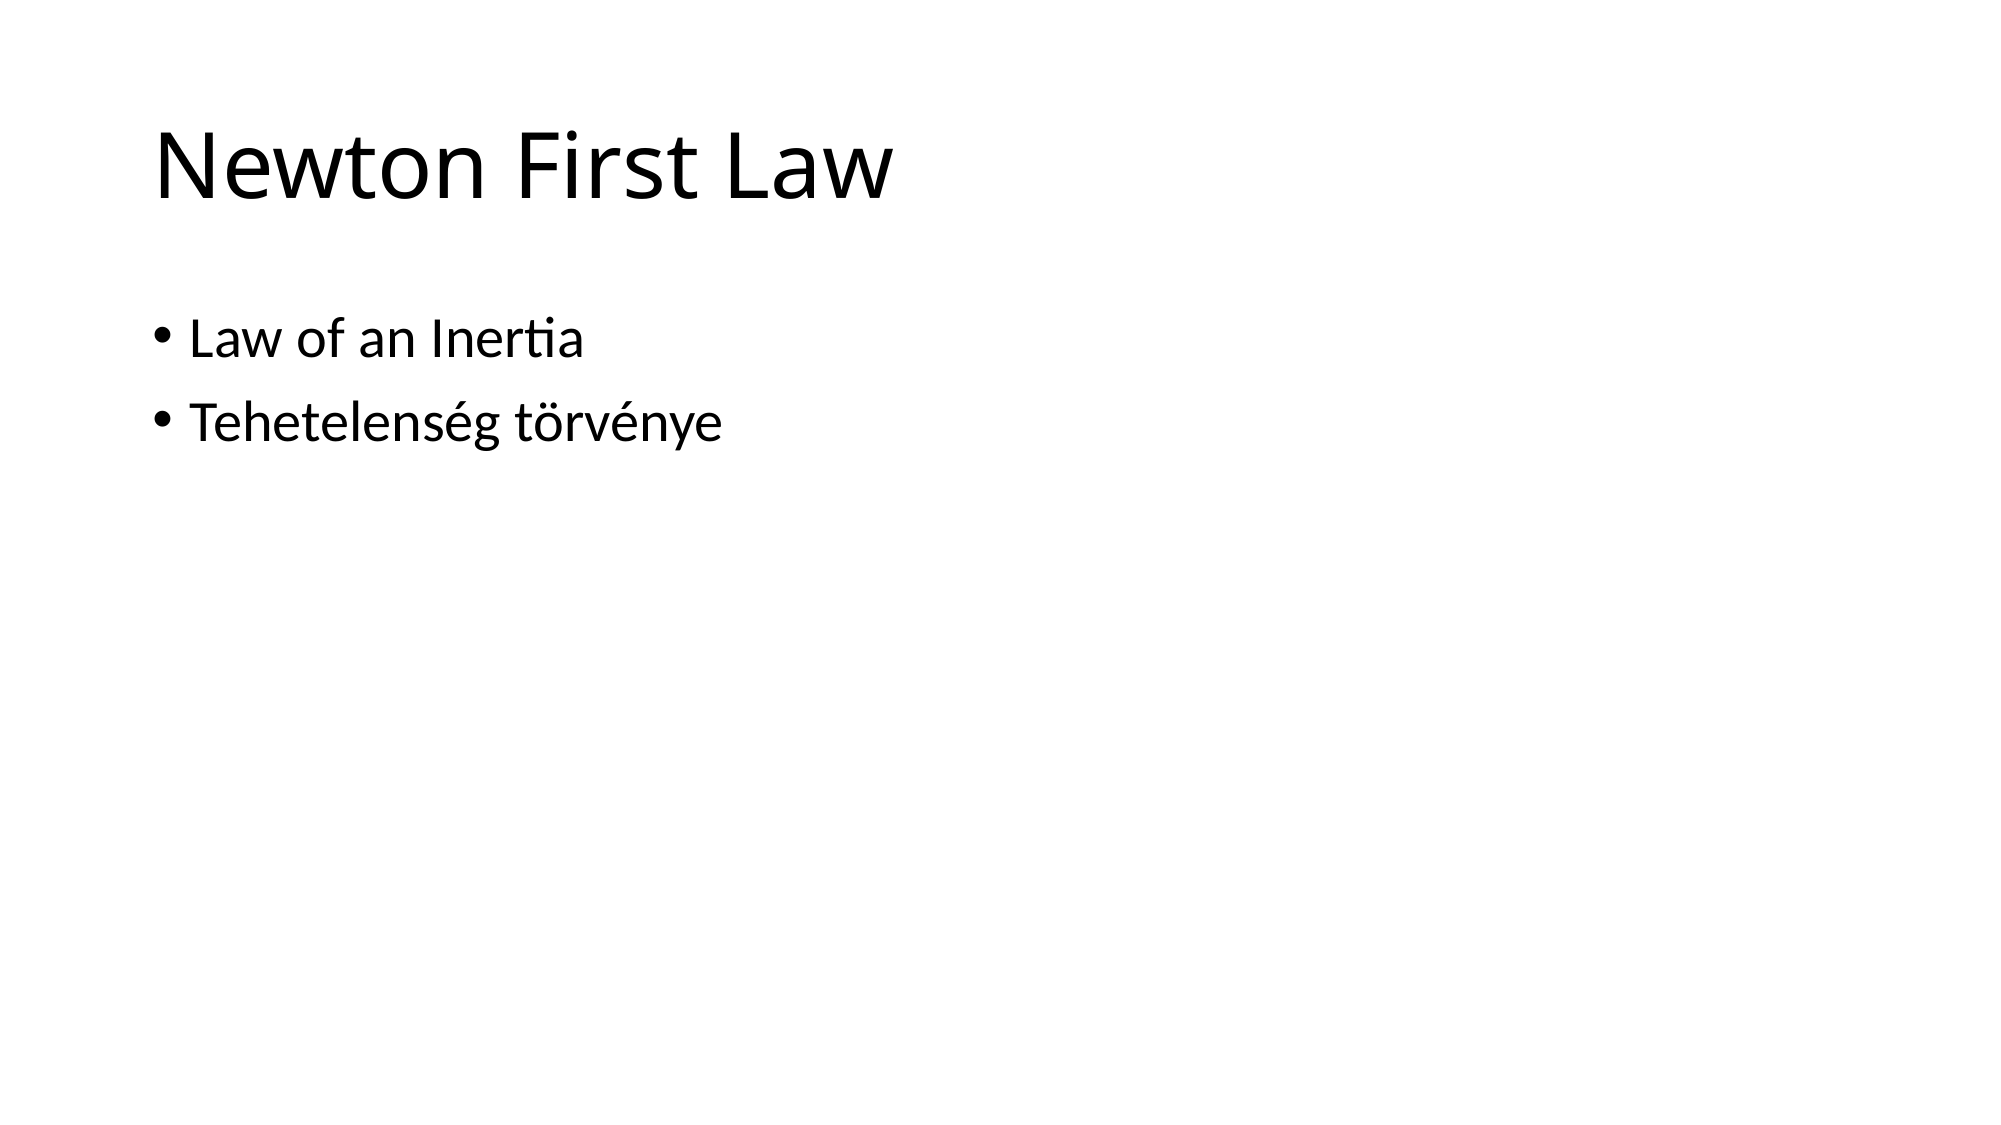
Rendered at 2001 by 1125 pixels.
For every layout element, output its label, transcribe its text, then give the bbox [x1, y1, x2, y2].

list Law of an Inertia Tehetelenség törvénye [137, 299, 1863, 1014]
title Newton First Law [137, 59, 1863, 278]
